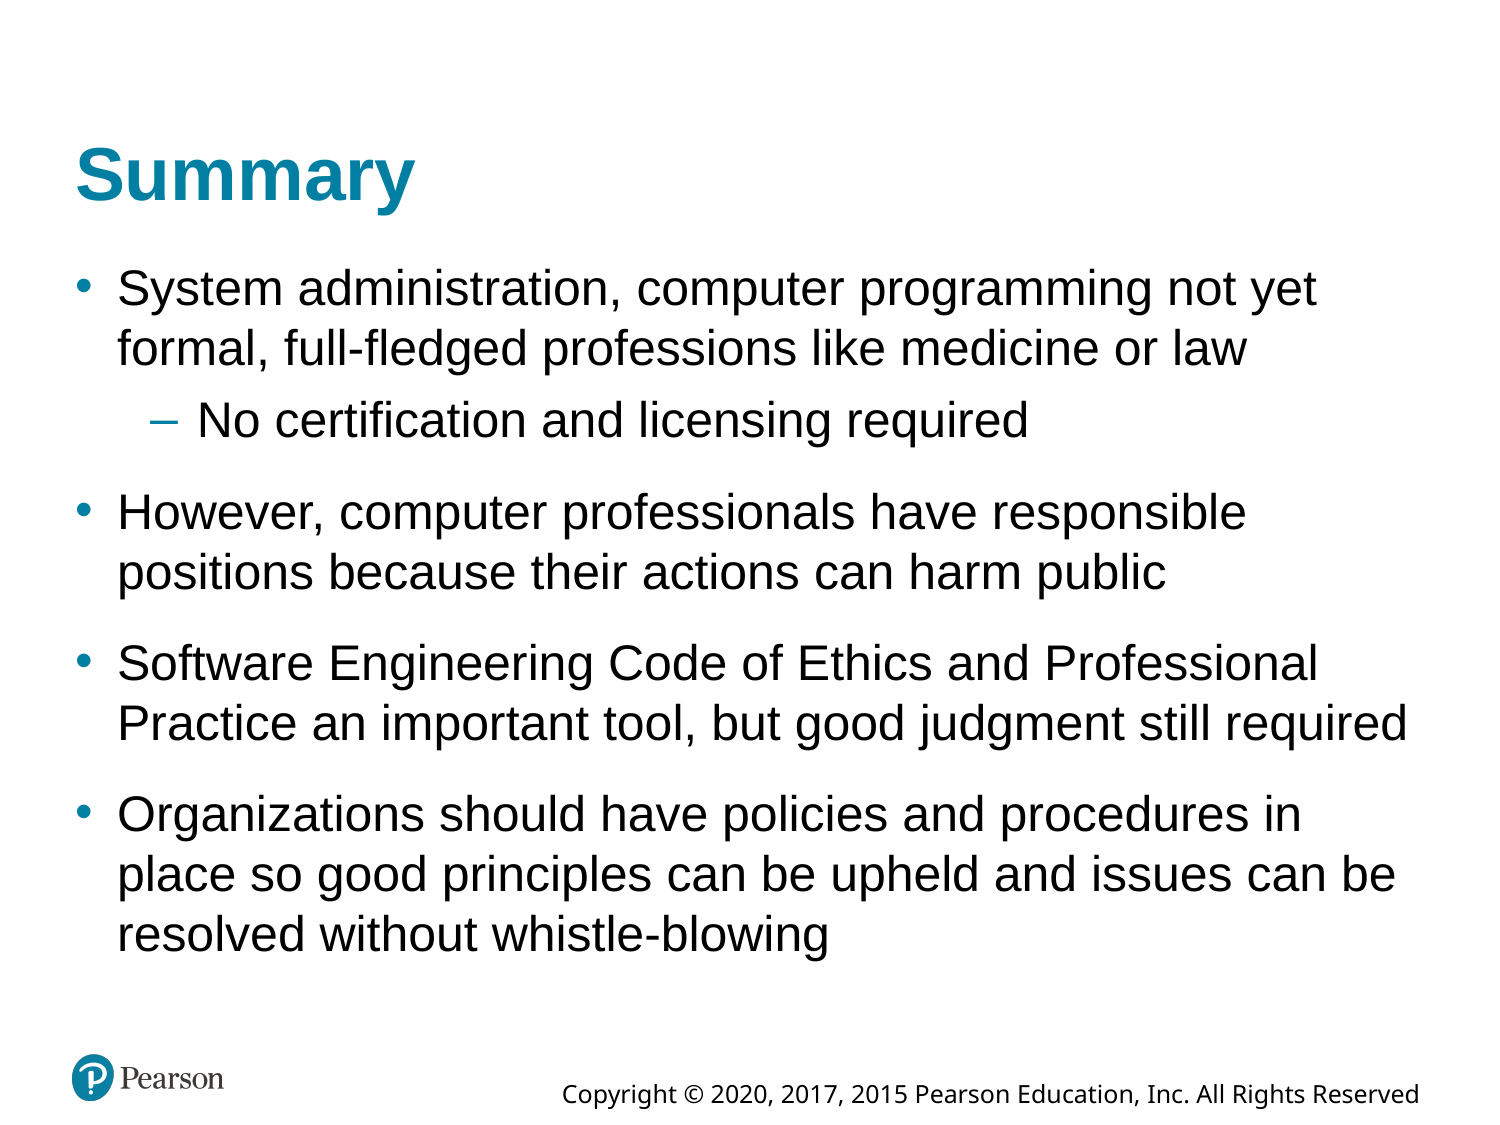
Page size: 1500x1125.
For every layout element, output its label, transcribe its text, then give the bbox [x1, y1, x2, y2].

picture [72, 1087, 83, 1101]
picture [72, 1054, 88, 1070]
title Summary [75, 35, 1425, 216]
picture [80, 1063, 106, 1088]
picture [98, 1054, 224, 1101]
list System administration, computer programming not yet formal, full-fledged professions like medicine or law No certification and licensing required However, computer professionals have responsible positions because their actions can harm public Software Engineering Code of Ethics and Professional Practice an important tool, but good judgment still required Organizations should have policies and procedures in place so good principles can be upheld and issues can be resolved without whistle-blowing [75, 255, 1425, 983]
